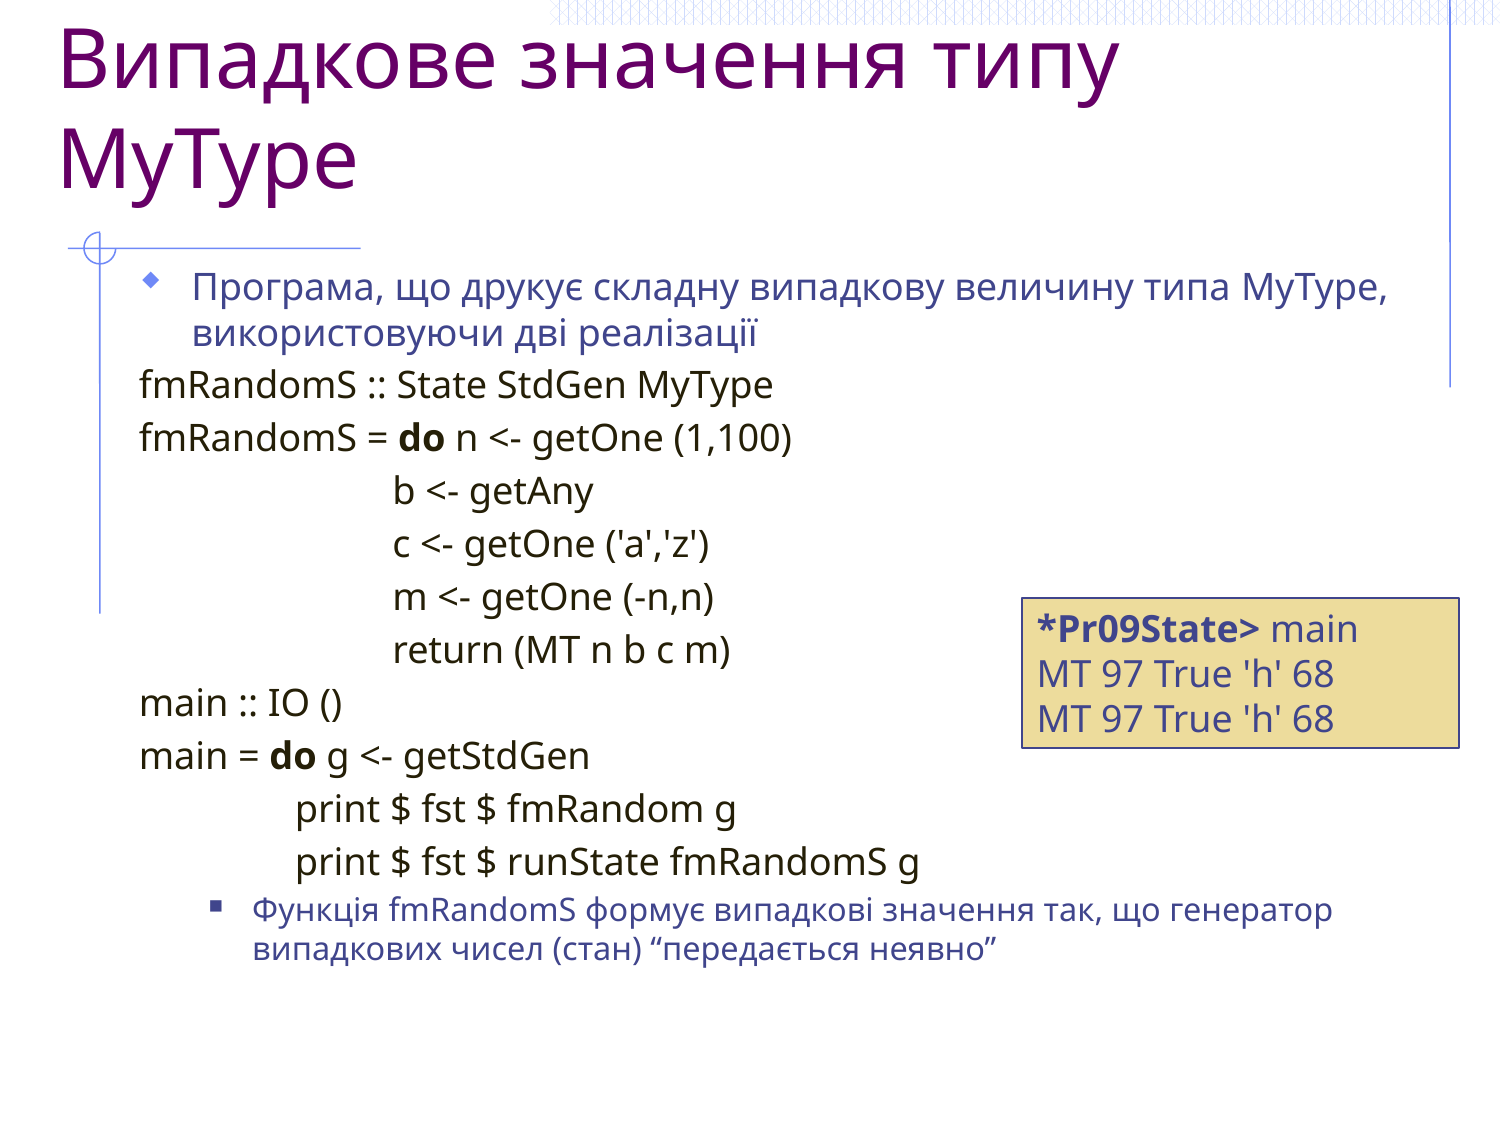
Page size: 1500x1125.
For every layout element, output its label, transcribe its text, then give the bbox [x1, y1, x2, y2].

text_box *Pr09State> main MT 97 True 'h' 68 MT 97 True 'h' 68 [1021, 597, 1459, 748]
title Випадкове значення типу MyType [41, 75, 1459, 213]
list Програма, що друкує складну випадкову величину типа MyType, використовуючи дві реалізації fmRandomS :: State StdGen MyType fmRandomS = do n <- getOne (1,100) b <- getAny c <- getOne ('a','z') m <- getOne (-n,n) return (MT n b c m) main :: IO () main = do g <- getStdGen print $ fst $ fmRandom g print $ fst $ runState fmRandomS g Функція fmRandomS формує випадкові значення так, що генератор випадкових чисел (стан) “передається неявно” [123, 255, 1442, 978]
